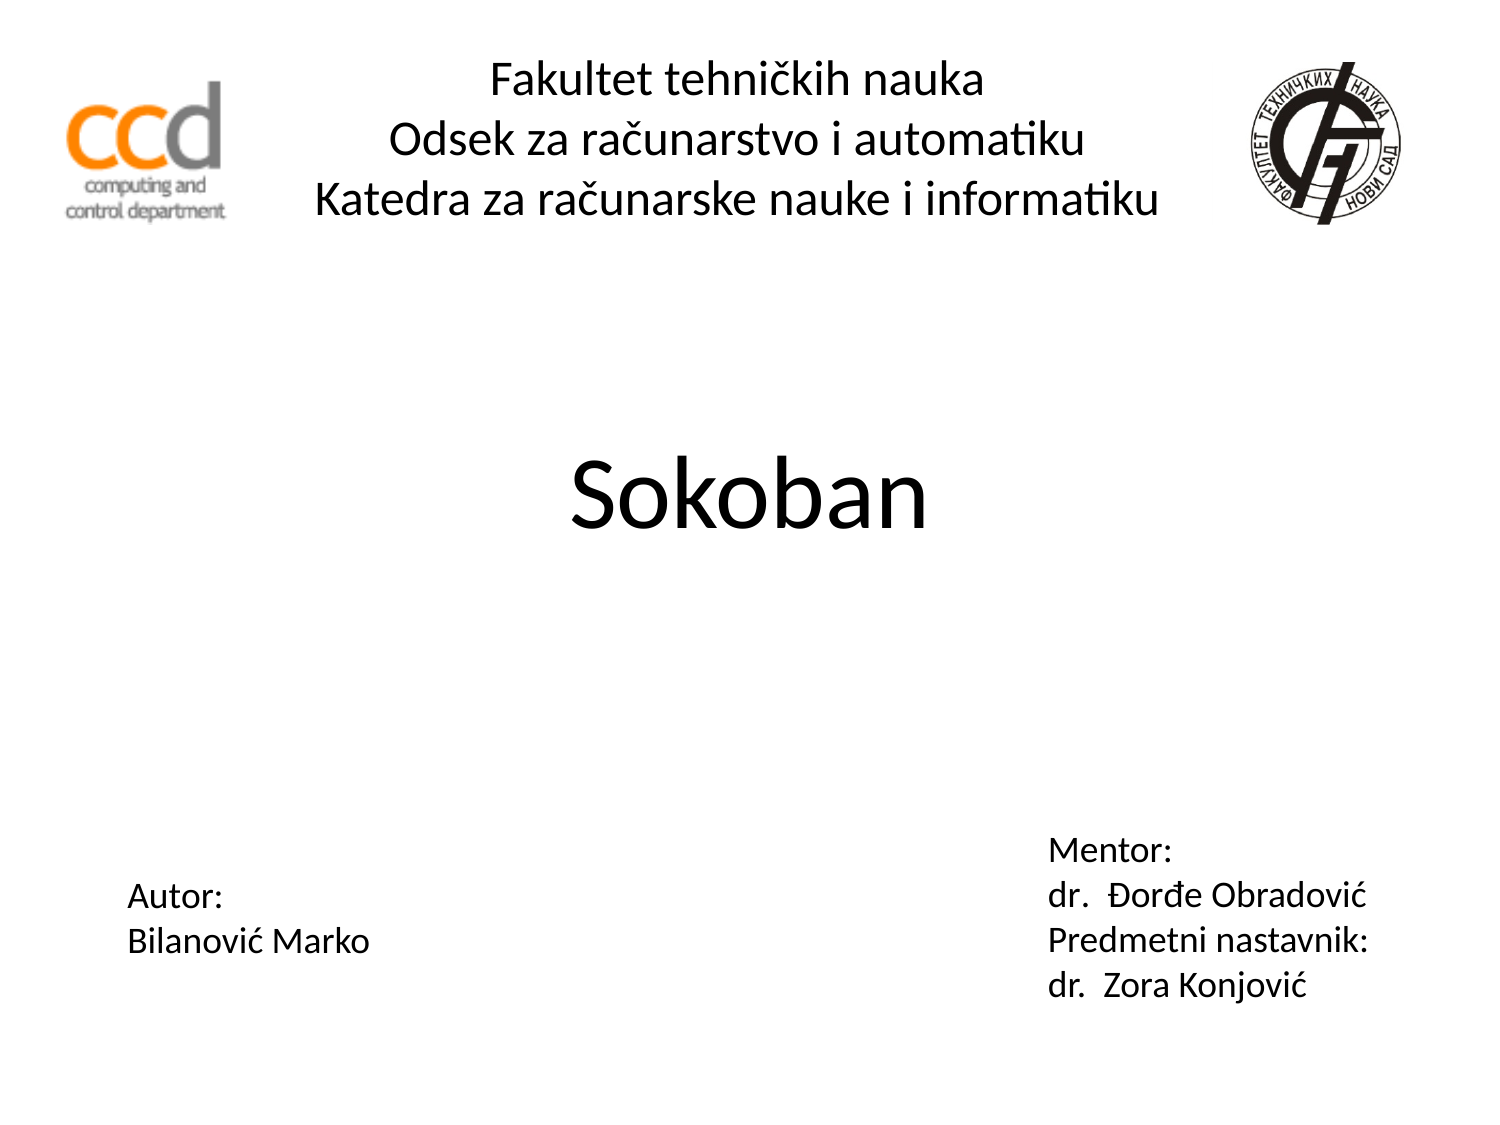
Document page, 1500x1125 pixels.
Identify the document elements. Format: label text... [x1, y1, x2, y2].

text_box Mentor: dr. Đorđe Obradović Predmetni nastavnik: dr. Zora Konjović [1033, 817, 1440, 1013]
subtitle Fakultet tehničkih nauka Odsek za računarstvo i automatiku Katedra za računarske nauke i informatiku [212, 37, 1263, 250]
picture [1212, 62, 1438, 226]
picture [49, 37, 238, 226]
title Sokoban [112, 349, 1388, 625]
text_box Autor: Bilanović Marko [112, 863, 544, 968]
